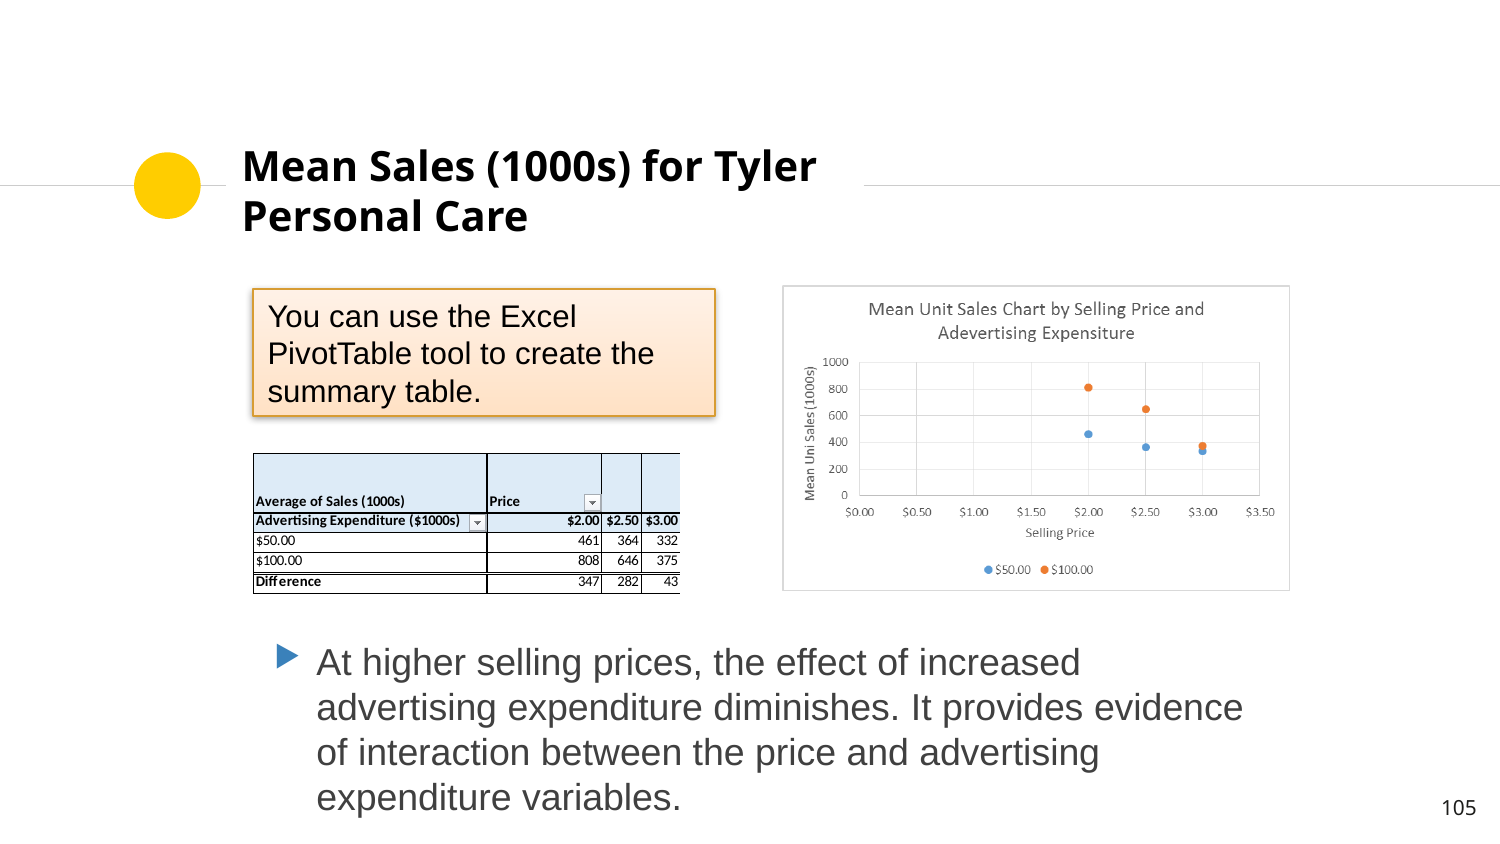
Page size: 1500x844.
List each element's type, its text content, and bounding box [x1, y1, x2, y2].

slide_number 105 [1401, 779, 1492, 844]
text_box You can use the Excel PivotTable tool to create the summary table. [252, 288, 716, 417]
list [252, 453, 682, 595]
text_box At higher selling prices, the effect of increased advertising expenditure diminishes. It provides evidence of interaction between the price and advertising expenditure variables. [259, 630, 1265, 826]
title Mean Sales (1000s) for Tyler Personal Care [226, 153, 863, 226]
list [782, 285, 1291, 591]
